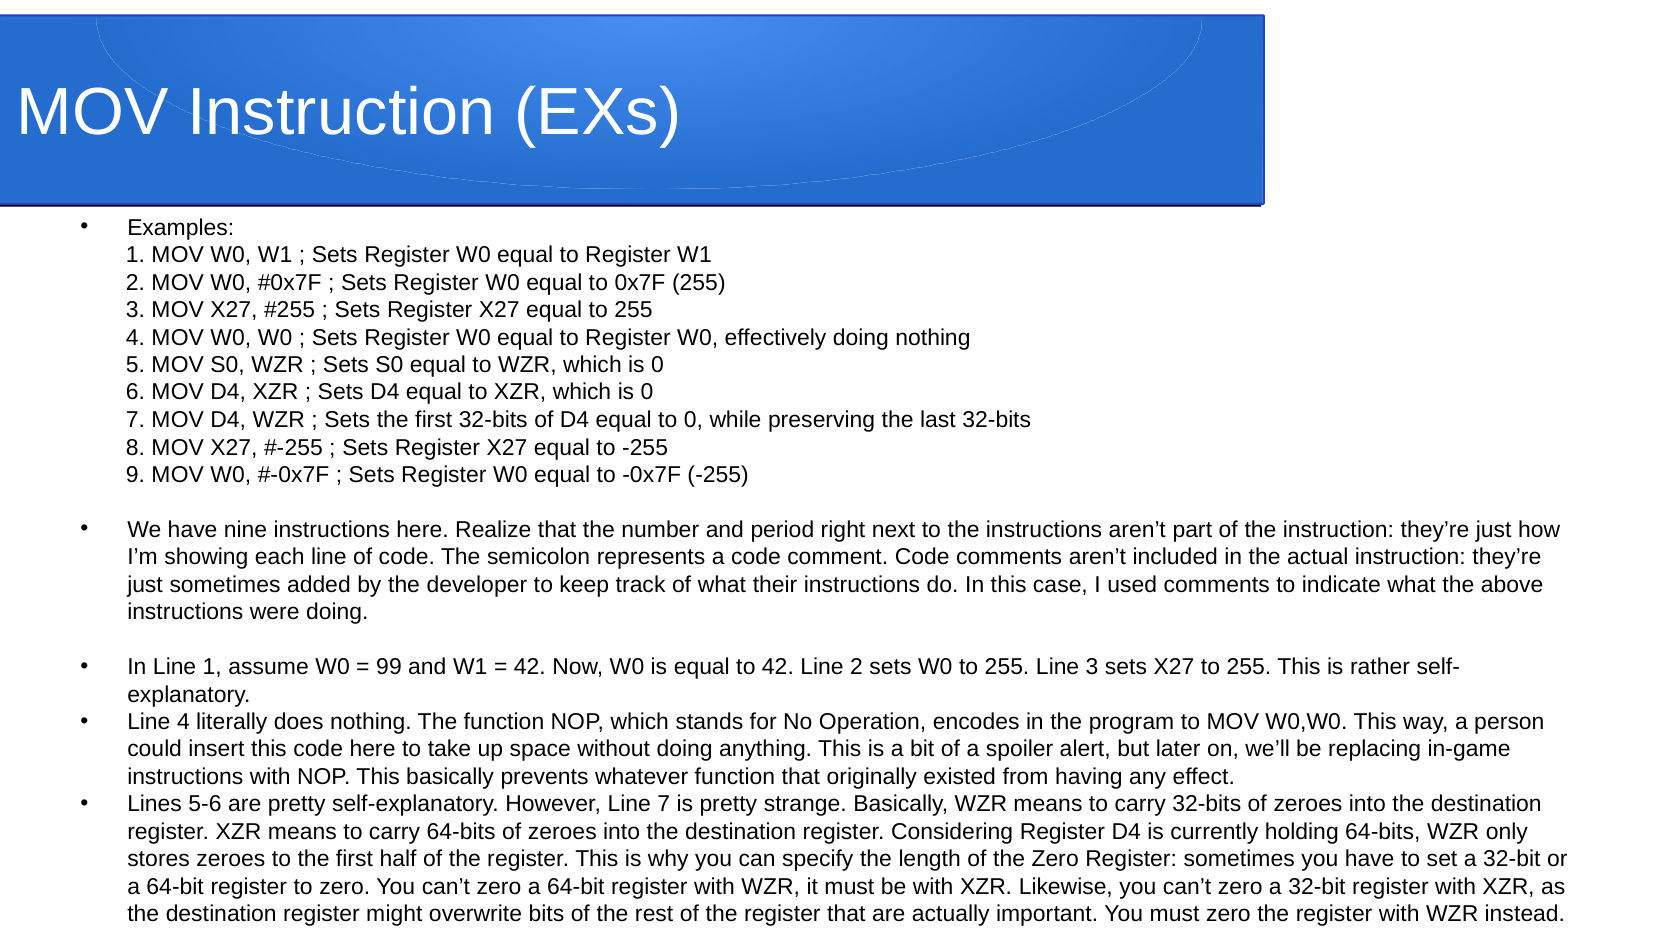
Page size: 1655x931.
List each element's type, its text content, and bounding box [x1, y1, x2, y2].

title MOV Instruction (EXs) [14, 65, 1474, 223]
list Examples: 1. MOV W0, W1 ; Sets Register W0 equal to Register W1 2. MOV W0, #0x7F ; Sets Register W0 equal to 0x7F (255) 3. MOV X27, #255 ; Sets Register X27 equal to 255 4. MOV W0, W0 ; Sets Register W0 equal to Register W0, effectively doing nothing 5. MOV S0, WZR ; Sets S0 equal to WZR, which is 0 6. MOV D4, XZR ; Sets D4 equal to XZR, which is 0 7. MOV D4, WZR ; Sets the first 32-bits of D4 equal to 0, while preserving the last 32-bits 8. MOV X27, #-255 ; Sets Register X27 equal to -255 9. MOV W0, #-0x7F ; Sets Register W0 equal to -0x7F (-255) We have nine instructions here. Realize that the number and period right next to the instructions aren’t part of the instruction: they’re just how I’m showing each line of code. The semicolon represents a code comment. Code comments aren’t included in the actual instruction: they’re just sometimes added by the developer to keep track of what their instructions do. In this case, I used comments to indicate what the above instructions were doing. In Line 1, assume W0 = 99 and W1 = 42. Now, W0 is equal to 42. Line 2 sets W0 to 255. Line 3 sets X27 to 255. This is rather self-explanatory. Line 4 literally does nothing. The function NOP, which stands for No Operation, encodes in the program to MOV W0,W0. This way, a person could insert this code here to take up space without doing anything. This is a bit of a spoiler alert, but later on, we’ll be replacing in-game instructions with NOP. This basically prevents whatever function that originally existed from having any effect. Lines 5-6 are pretty self-explanatory. However, Line 7 is pretty strange. Basically, WZR means to carry 32-bits of zeroes into the destination register. XZR means to carry 64-bits of zeroes into the destination register. Considering Register D4 is currently holding 64-bits, WZR only stores zeroes to the first half of the register. This is why you can specify the length of the Zero Register: sometimes you have to set a 32-bit or a 64-bit register to zero. You can’t zero a 64-bit register with WZR, it must be with XZR. Likewise, you can’t zero a 32-bit register with XZR, as the destination register might overwrite bits of the rest of the register that are actually important. You must zero the register with WZR instead. Lines 8-9 are really clones of Lines 2-3 to show that you can move a negative value into a register as well. [80, 212, 1574, 907]
picture [0, 16, 1263, 203]
